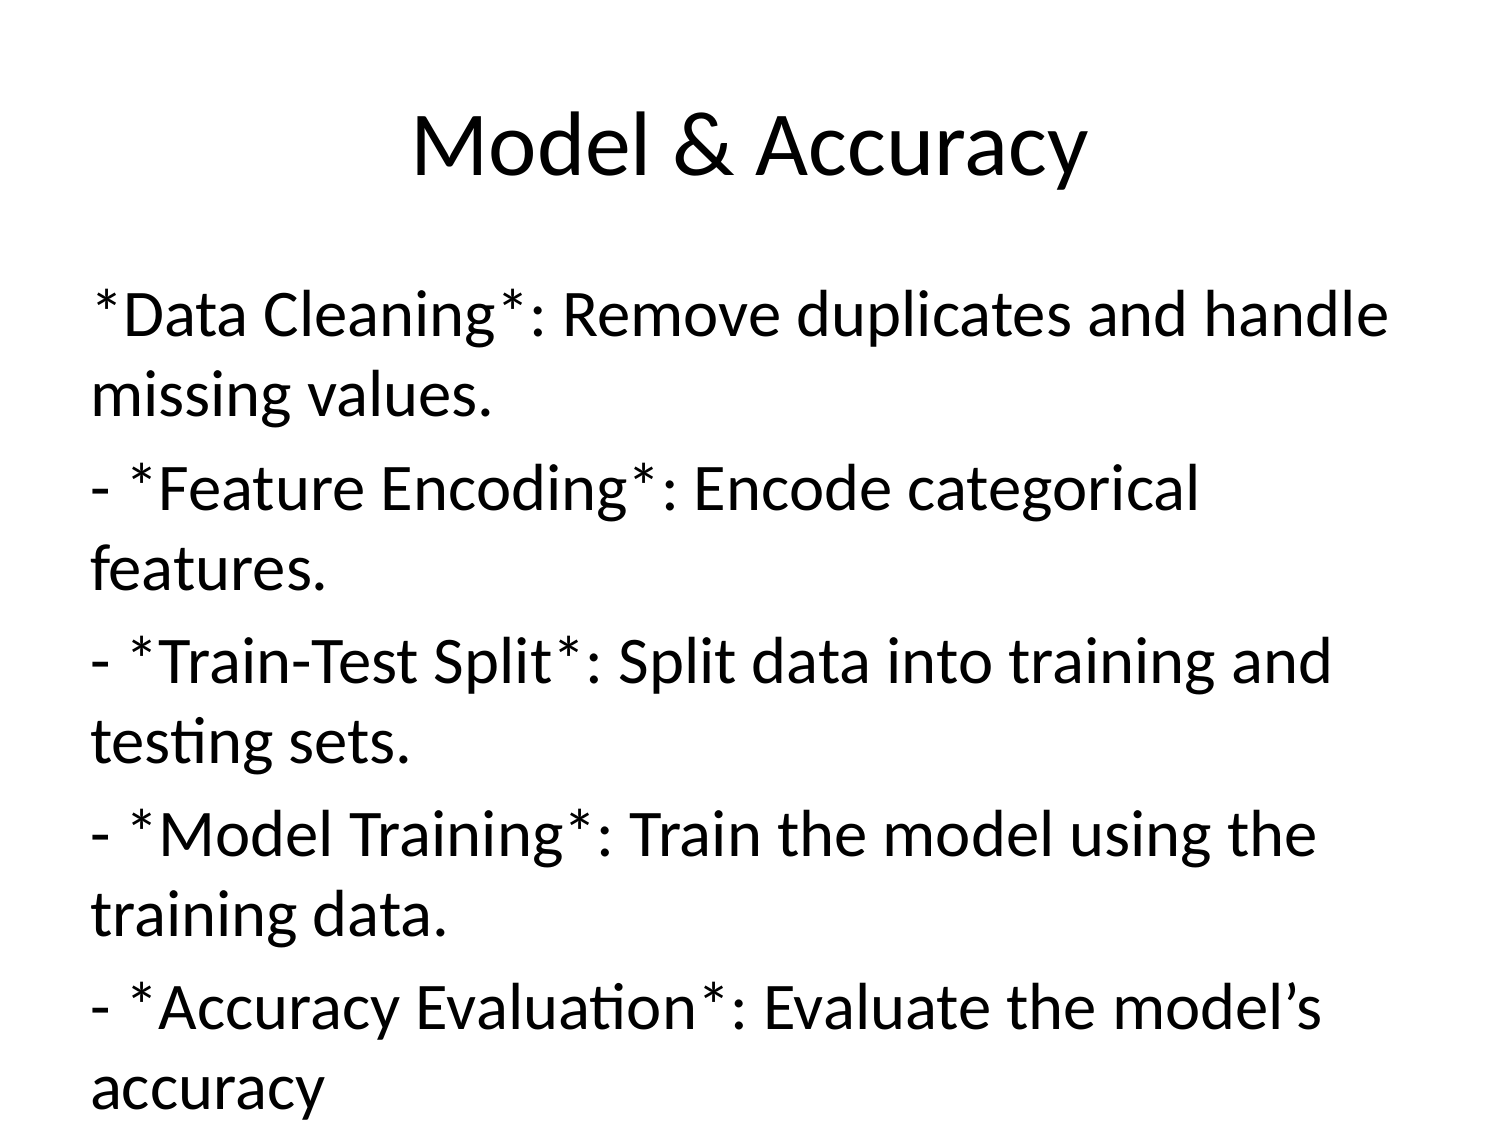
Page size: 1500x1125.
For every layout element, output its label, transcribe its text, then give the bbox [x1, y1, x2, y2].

list *Data Cleaning*: Remove duplicates and handle missing values. - *Feature Encoding*: Encode categorical features. - *Train-Test Split*: Split data into training and testing sets. - *Model Training*: Train the model using the training data. - *Accuracy Evaluation*: Evaluate the model’s accuracy [75, 262, 1425, 1005]
title Model & Accuracy [75, 45, 1425, 233]
